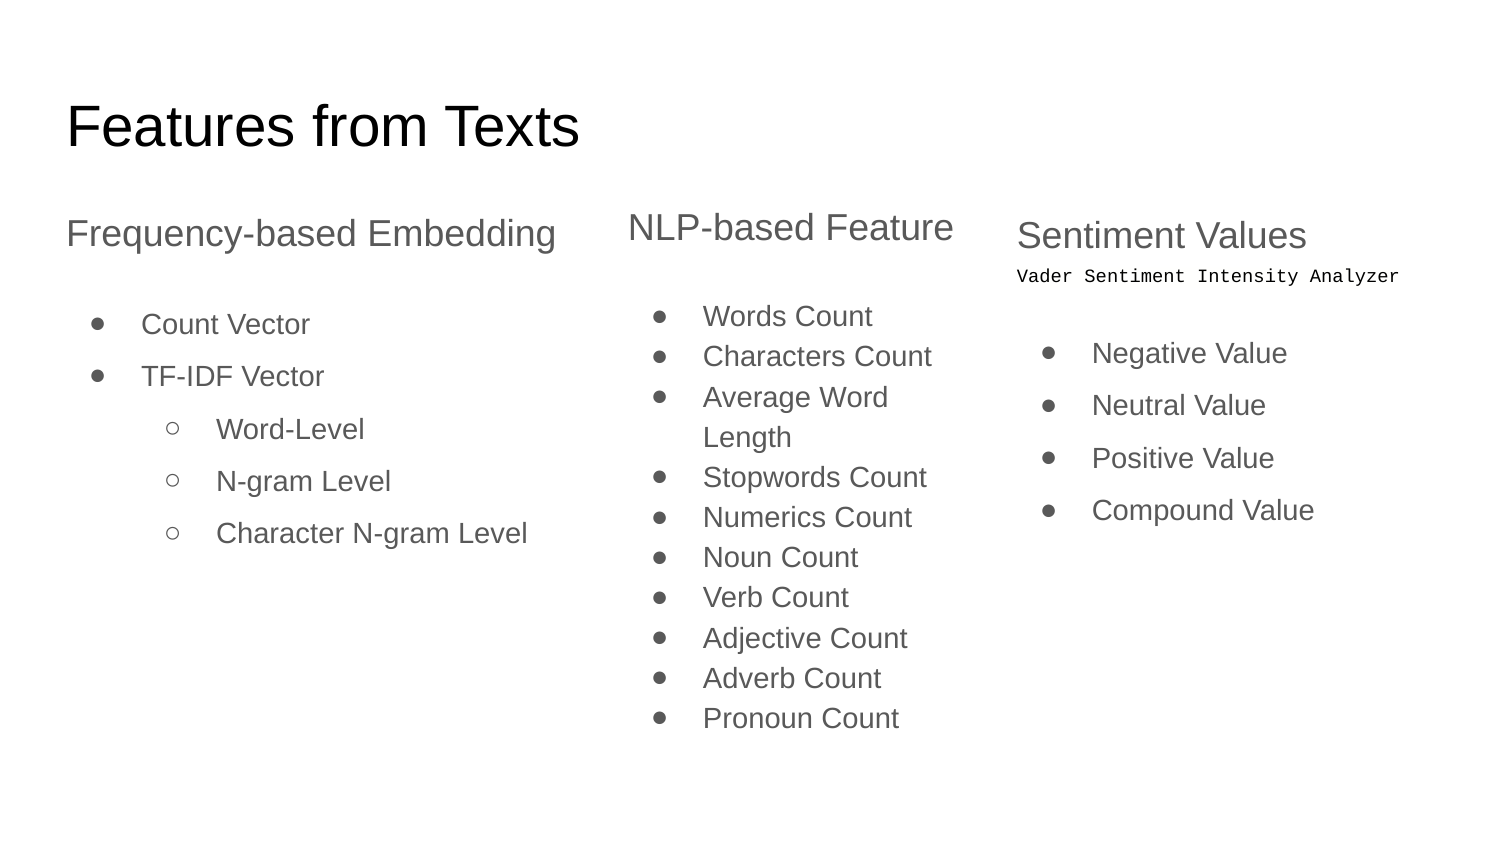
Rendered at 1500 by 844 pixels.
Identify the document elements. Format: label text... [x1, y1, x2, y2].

list Frequency-based Embedding Count Vector TF-IDF Vector Word-Level N-gram Level Character N-gram Level [51, 187, 581, 748]
text_box NLP-based Feature Words Count Characters Count Average Word Length Stopwords Count Numerics Count Noun Count Verb Count Adjective Count Adverb Count Pronoun Count [612, 187, 989, 820]
title Features from Texts [51, 72, 1449, 167]
text_box Sentiment Values Vader Sentiment Intensity Analyzer Negative Value Neutral Value Positive Value Compound Value [1001, 196, 1449, 811]
